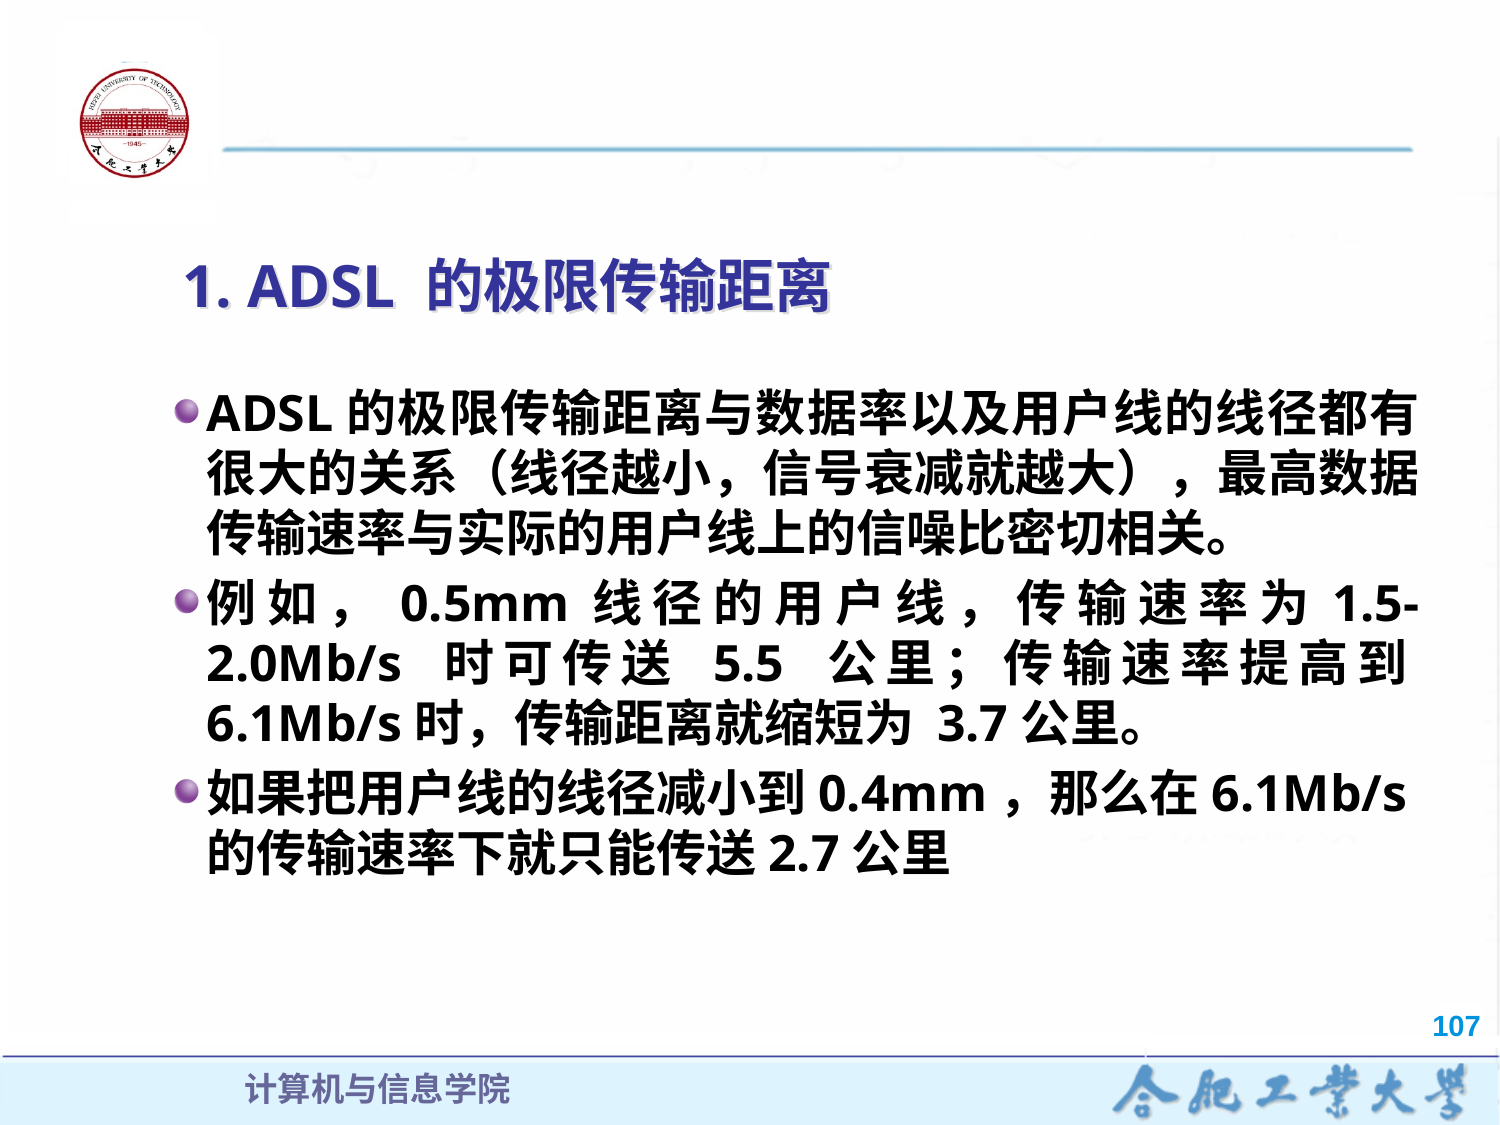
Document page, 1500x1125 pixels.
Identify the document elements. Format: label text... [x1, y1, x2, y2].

title 1. ADSL 的极限传输距离 [159, 227, 857, 340]
picture [0, 0, 1500, 1125]
list ADSL的极限传输距离与数据率以及用户线的线径都有很大的关系（线径越小，信号衰减就越大），最高数据传输速率与实际的用户线上的信噪比密切相关。 例如，0.5mm线径的用户线，传输速率为1.5-2.0Mb/s 时可传送 5.5 公里；传输速率提高到6.1Mb/s时，传输距离就缩短为 3.7公里。 如果把用户线的线径减小到0.4mm，那么在6.1Mb/s的传输速率下就只能传送2.7公里 [159, 373, 1435, 898]
